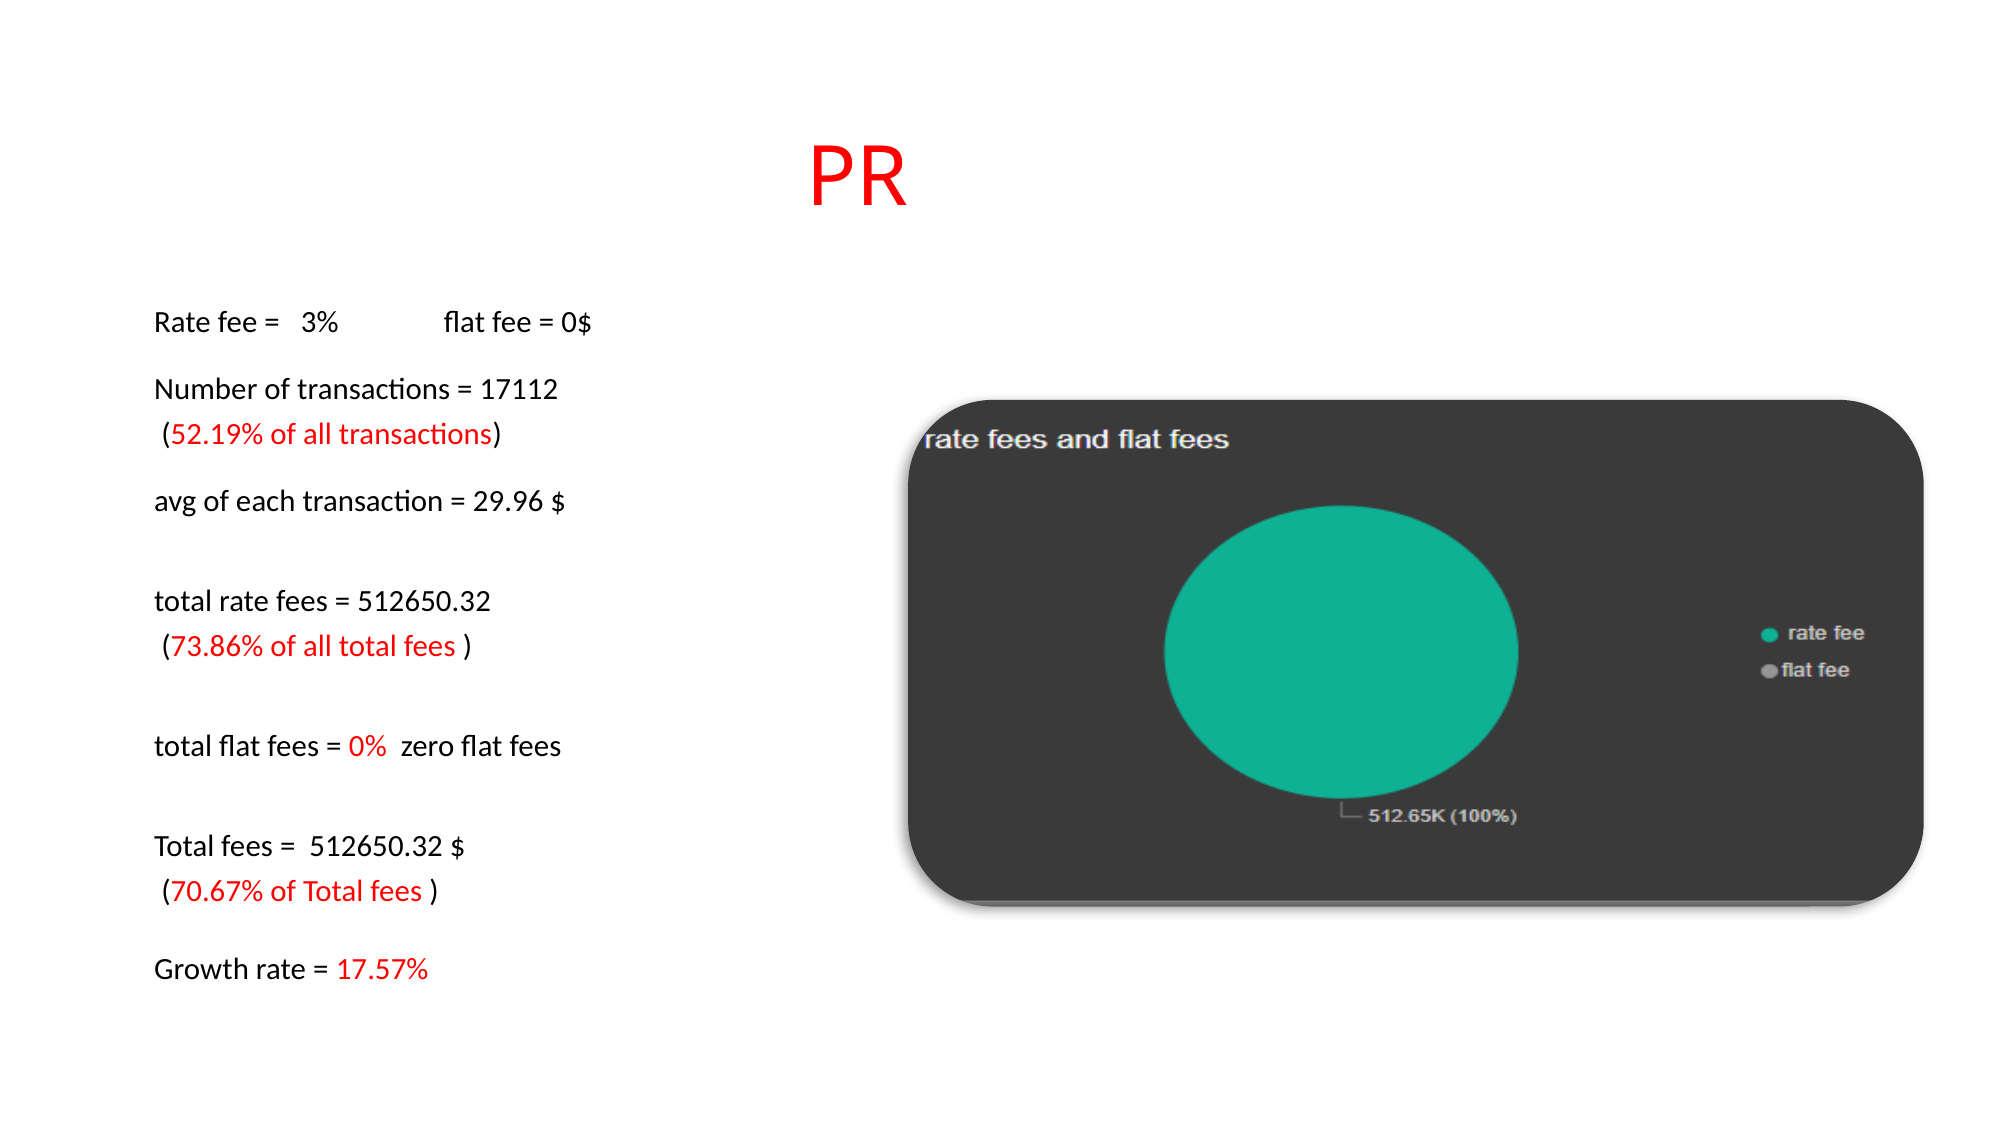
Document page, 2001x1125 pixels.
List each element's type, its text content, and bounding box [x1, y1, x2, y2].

list Rate fee = 3% flat fee = 0$ Number of transactions = 17112 (52.19% of all transactions) avg of each transaction = 29.96 $ total rate fees = 512650.32 (73.86% of all total fees ) total flat fees = 0% zero flat fees Total fees = 512650.32 $ (70.67% of Total fees ) Growth rate = 17.57% [139, 269, 785, 1038]
picture [908, 399, 1924, 907]
title PR [534, 113, 1180, 232]
